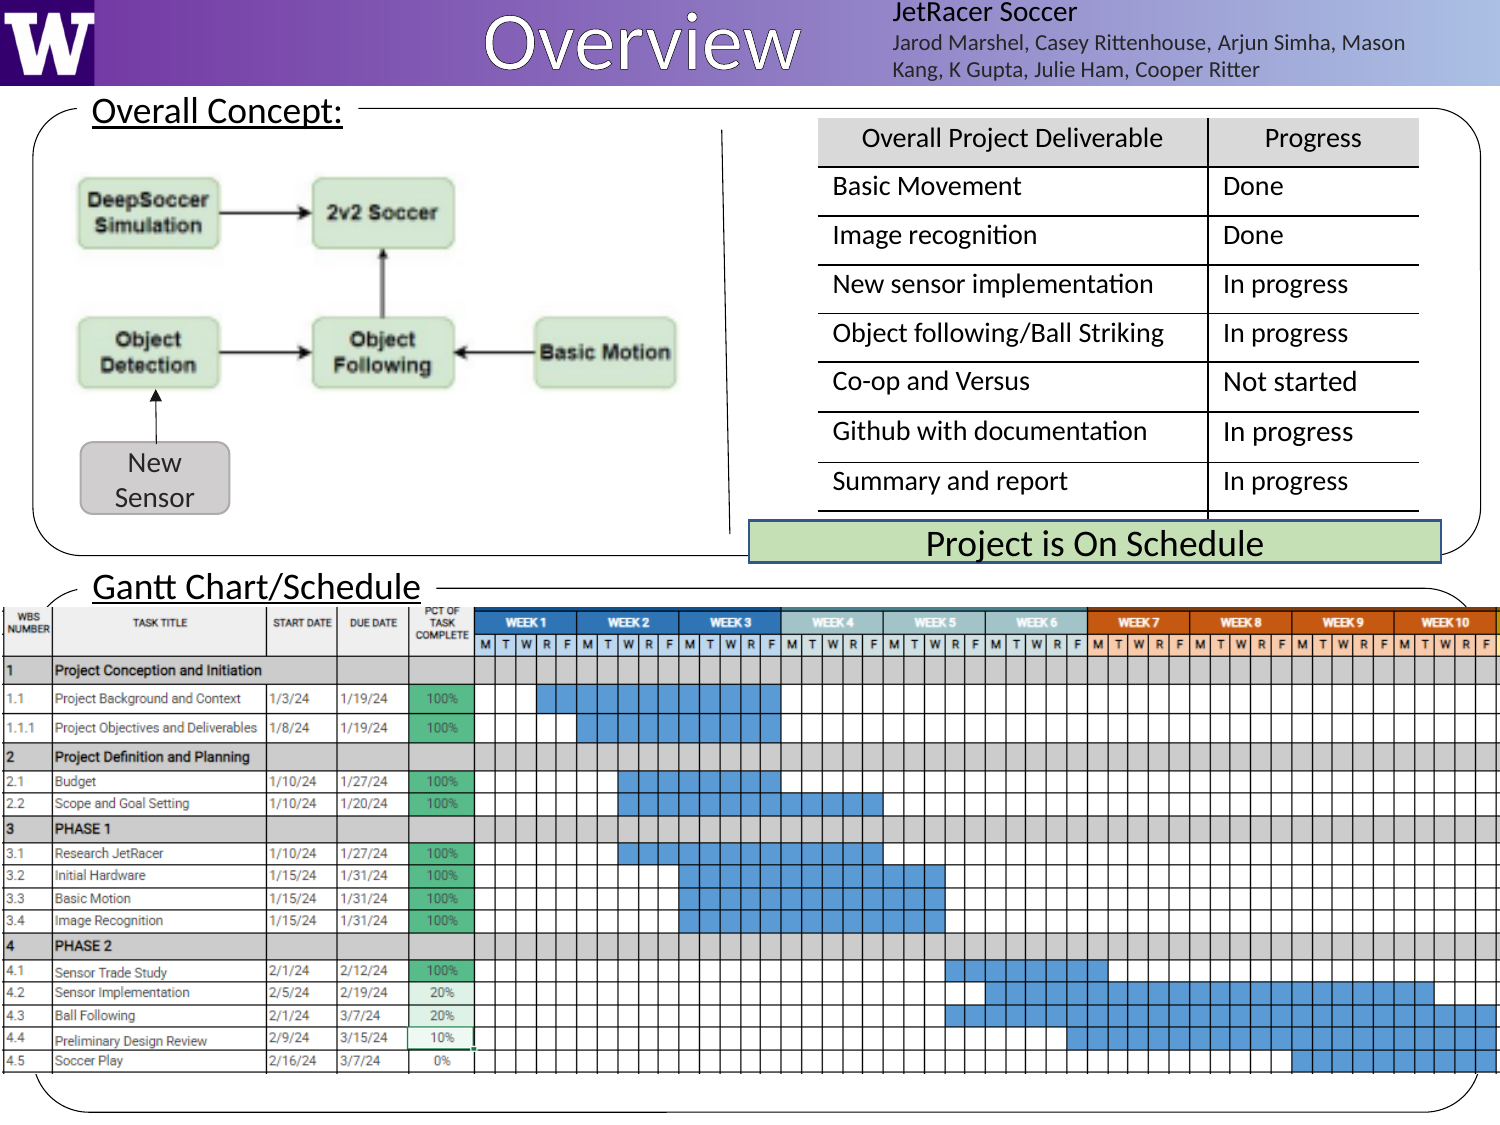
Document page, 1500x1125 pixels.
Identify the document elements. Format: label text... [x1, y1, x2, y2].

text_box [31, 107, 877, 557]
table_cell In progress [1209, 314, 1419, 361]
text_box New Sensor [79, 441, 231, 515]
table_cell Basic Movement [818, 168, 1207, 215]
table_cell Done [1209, 168, 1419, 215]
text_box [721, 129, 730, 535]
table_cell Not started [1209, 363, 1419, 411]
picture [2, 607, 1500, 1074]
table_cell New sensor implementation [818, 266, 1207, 313]
table_cell Done [1209, 217, 1419, 264]
text_box Overall Concept: [76, 86, 359, 132]
table_cell [818, 512, 1207, 519]
text_box [1419, 130, 1482, 556]
table_cell Image recognition [818, 217, 1207, 264]
table_cell Co-op and Versus [818, 363, 1207, 411]
text_box Overview [467, 0, 818, 94]
text_box Gantt Chart/Schedule [77, 561, 437, 607]
text_box Project is On Schedule [748, 519, 1442, 564]
table_cell In progress [1209, 463, 1419, 510]
table_cell Github with documentation [818, 413, 1207, 462]
picture [0, 0, 95, 86]
picture [59, 158, 692, 404]
table_cell In progress [1209, 413, 1419, 462]
table_header Overall Project Deliverable [818, 118, 1207, 166]
text_box [34, 1074, 1479, 1114]
table_header Progress [1209, 130, 1419, 166]
table_cell [1209, 512, 1419, 519]
table_cell Summary and report [818, 463, 1207, 510]
text_box JetRacer Soccer Jarod Marshel, Casey Rittenhouse, Arjun Simha, Mason Kang, K Gupta, Julie Ham, Cooper Ritter [877, 0, 1491, 130]
table_cell In progress [1209, 266, 1419, 313]
table_cell Object following/Ball Striking [818, 314, 1207, 361]
text_box [45, 588, 77, 607]
text_box [437, 587, 1468, 607]
